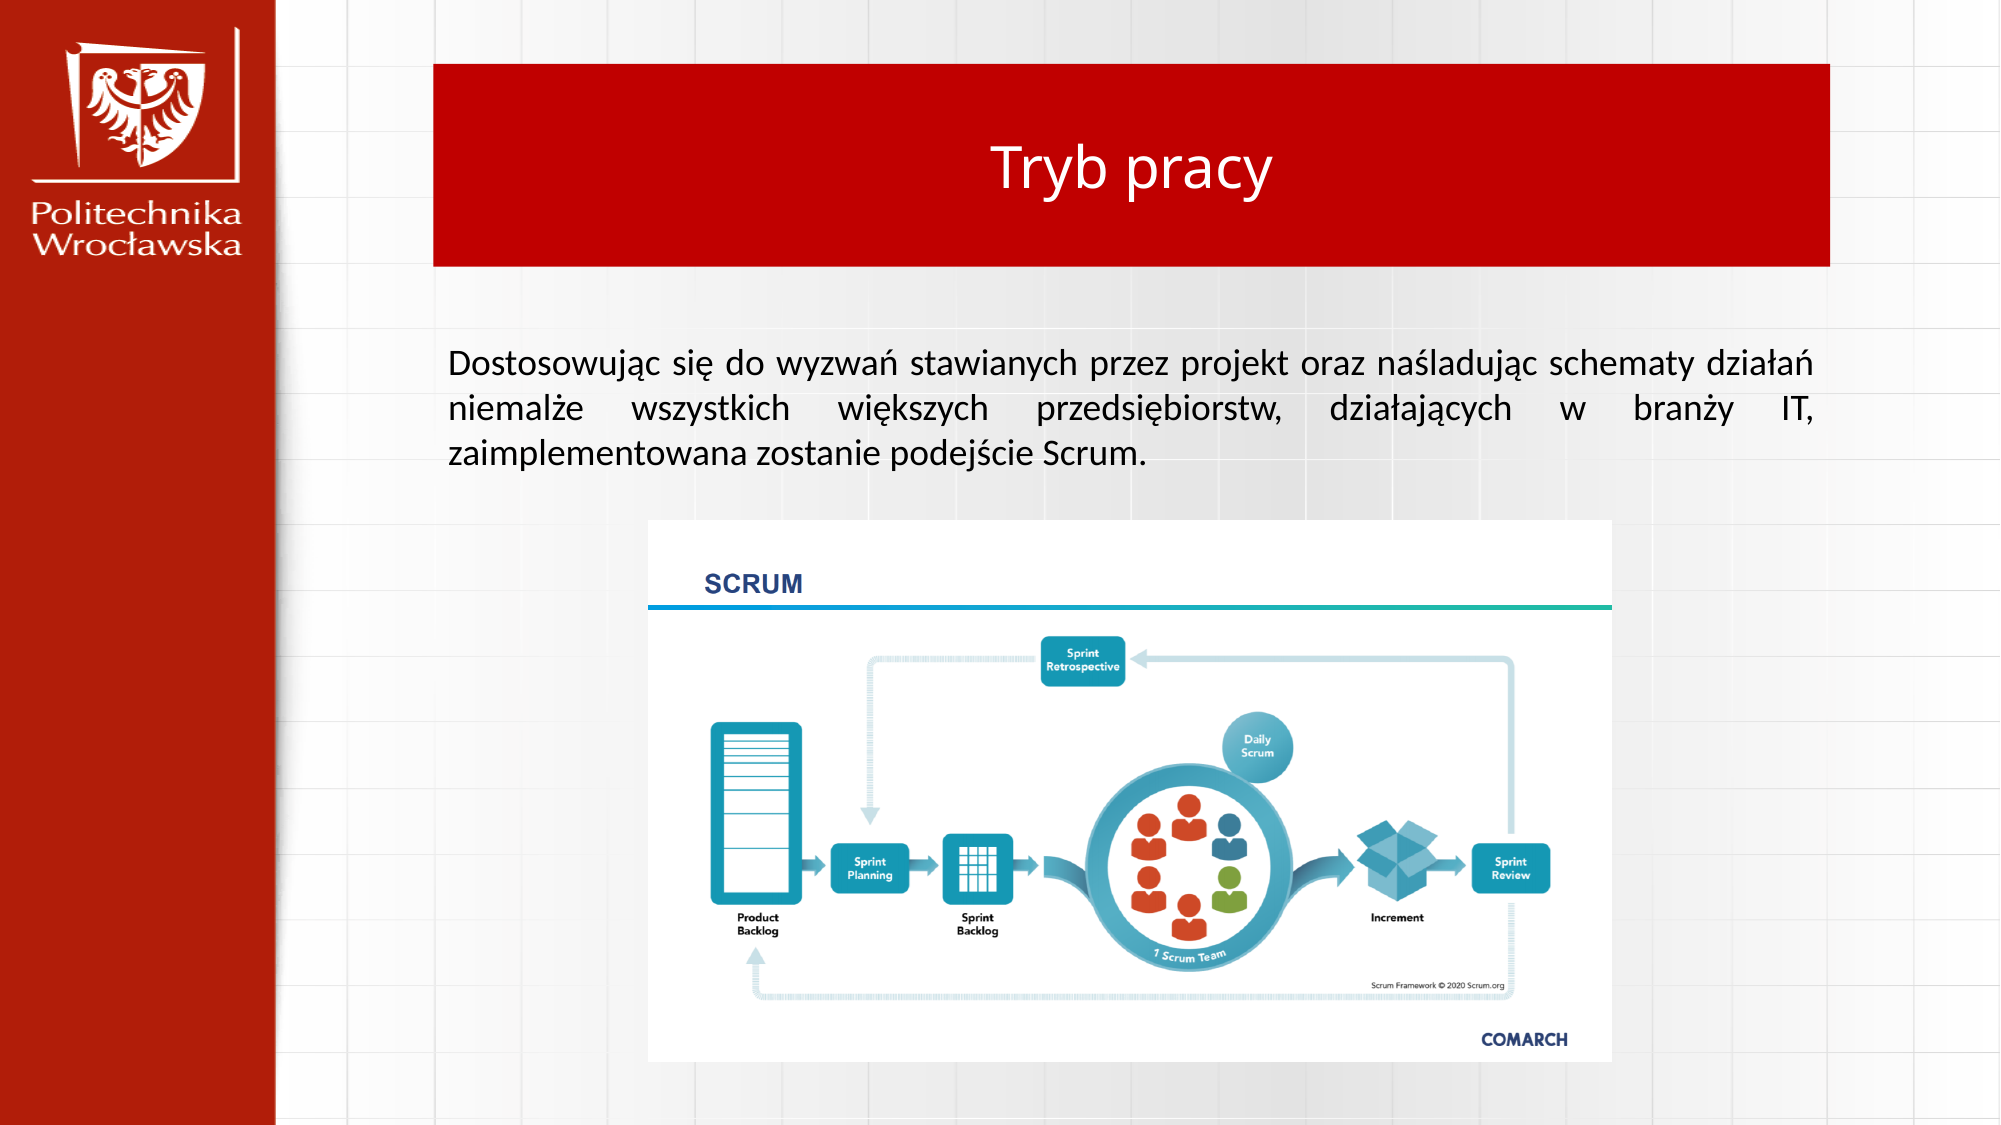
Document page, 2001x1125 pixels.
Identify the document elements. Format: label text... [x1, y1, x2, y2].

text_box Dostosowując się do wyzwań stawianych przez projekt oraz naśladując schematy działań niemalże wszystkich większych przedsiębiorstw, działających w branży IT, zaimplementowana zostanie podejście Scrum. [433, 330, 1831, 481]
list Tryb pracy [433, 63, 1831, 267]
picture [0, 0, 2000, 1125]
